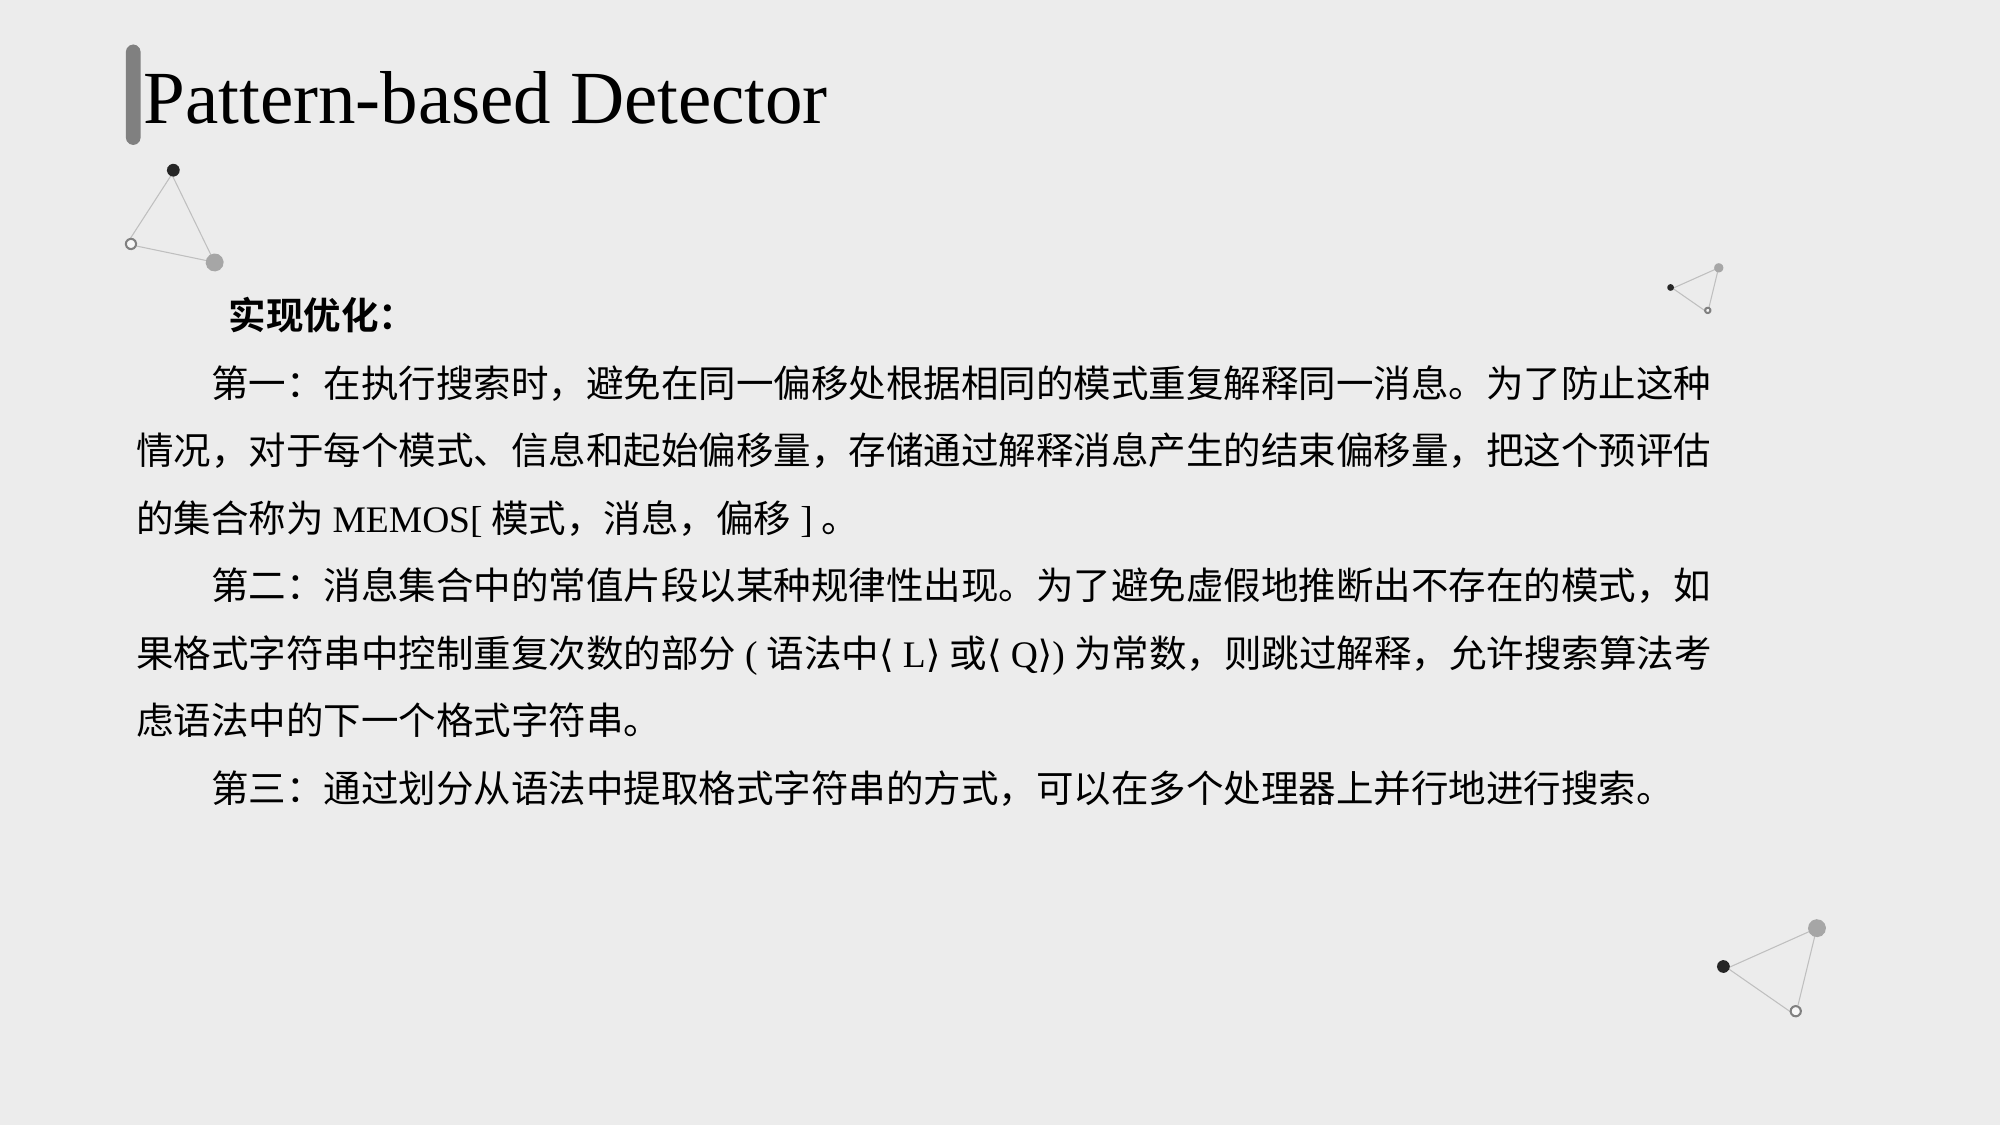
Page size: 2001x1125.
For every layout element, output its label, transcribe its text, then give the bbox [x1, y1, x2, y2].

text_box 实现优化： 第一：在执行搜索时，避免在同一偏移处根据相同的模式重复解释同一消息。为了防止这种情况，对于每个模式、信息和起始偏移量，存储通过解释消息产生的结束偏移量，把这个预评估的集合称为MEMOS[模式，消息，偏移]。 第二：消息集合中的常值片段以某种规律性出现。为了避免虚假地推断出不存在的模式，如果格式字符串中控制重复次数的部分(语法中⟨L⟩或⟨Q⟩)为常数，则跳过解释，允许搜索算法考虑语法中的下一个格式字符串。 第三：通过划分从语法中提取格式字符串的方式，可以在多个处理器上并行地进行搜索。 [121, 262, 1756, 818]
text_box Pattern-based Detector [128, 40, 954, 146]
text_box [1718, 926, 1833, 1020]
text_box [111, 176, 226, 269]
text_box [1668, 266, 1727, 315]
